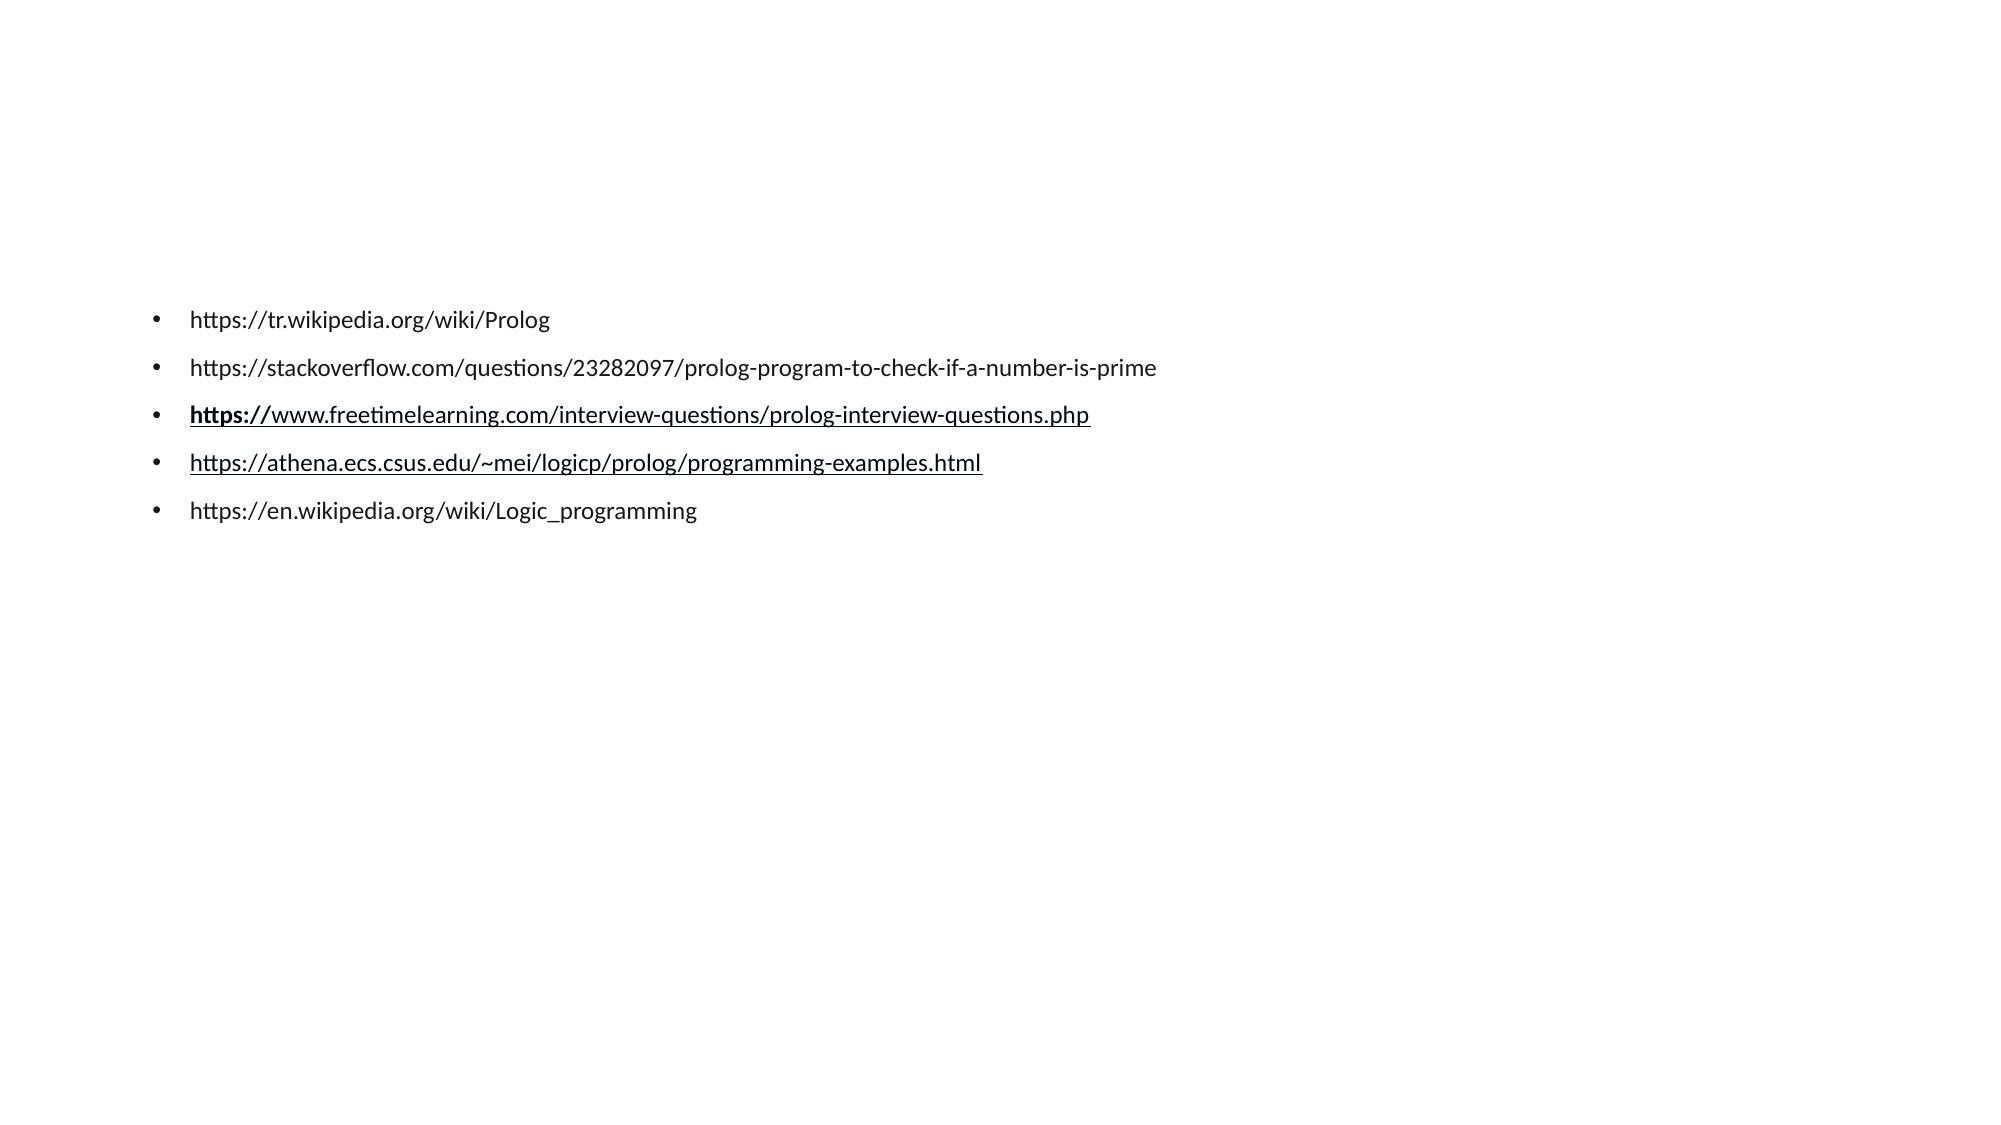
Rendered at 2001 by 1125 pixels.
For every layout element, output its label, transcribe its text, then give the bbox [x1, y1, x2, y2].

list https://tr.wikipedia.org/wiki/Prolog https://stackoverflow.com/questions/23282097/prolog-program-to-check-if-a-number-is-prime https://www.freetimelearning.com/interview-questions/prolog-interview-questions.php https://athena.ecs.csus.edu/~mei/logicp/prolog/programming-examples.html https://en.wikipedia.org/wiki/Logic_programming [137, 299, 1863, 1014]
